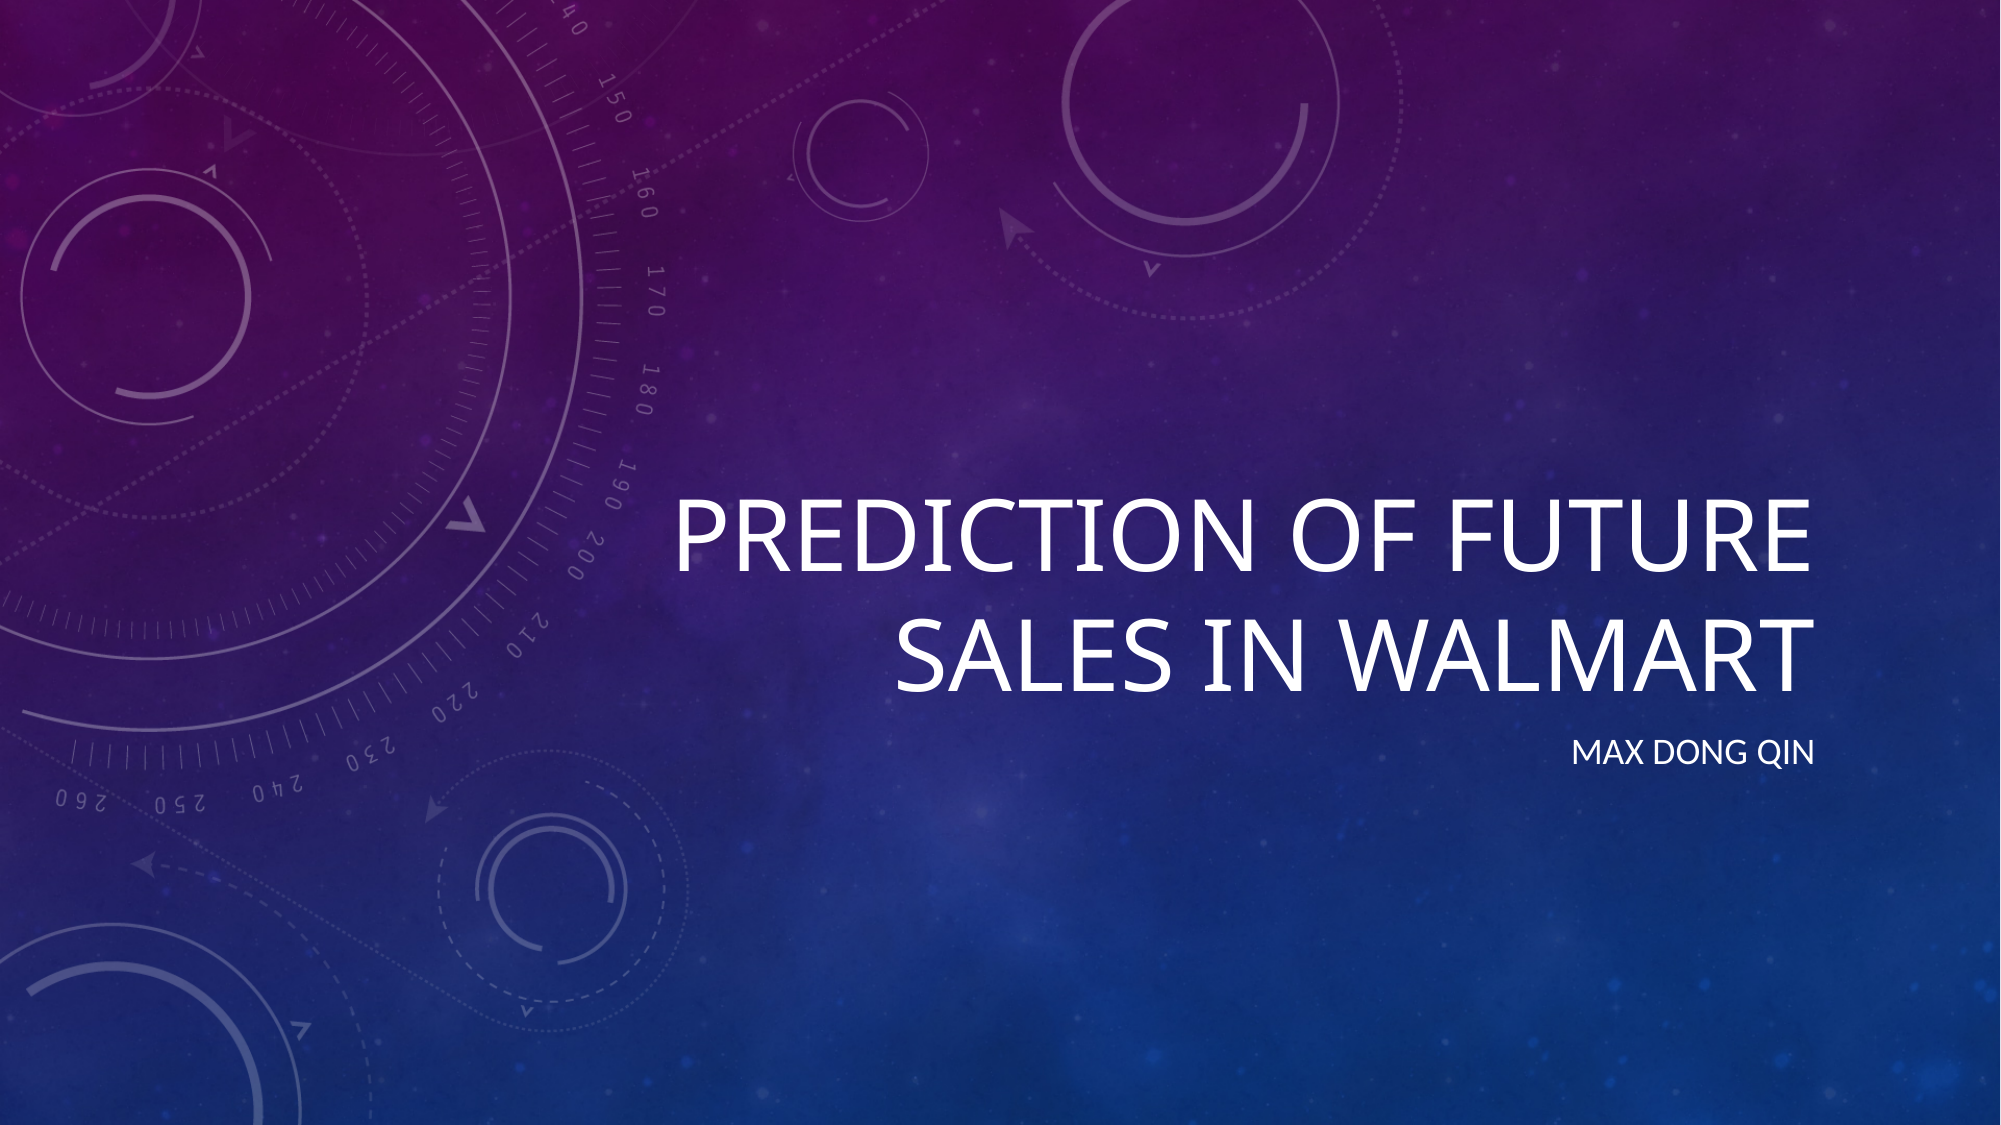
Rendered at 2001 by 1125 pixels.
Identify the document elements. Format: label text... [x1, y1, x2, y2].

subtitle Max Dong Qin [650, 719, 1831, 950]
picture [0, 0, 2001, 1125]
title Prediction of Future Sales in Walmart [650, 322, 1831, 719]
